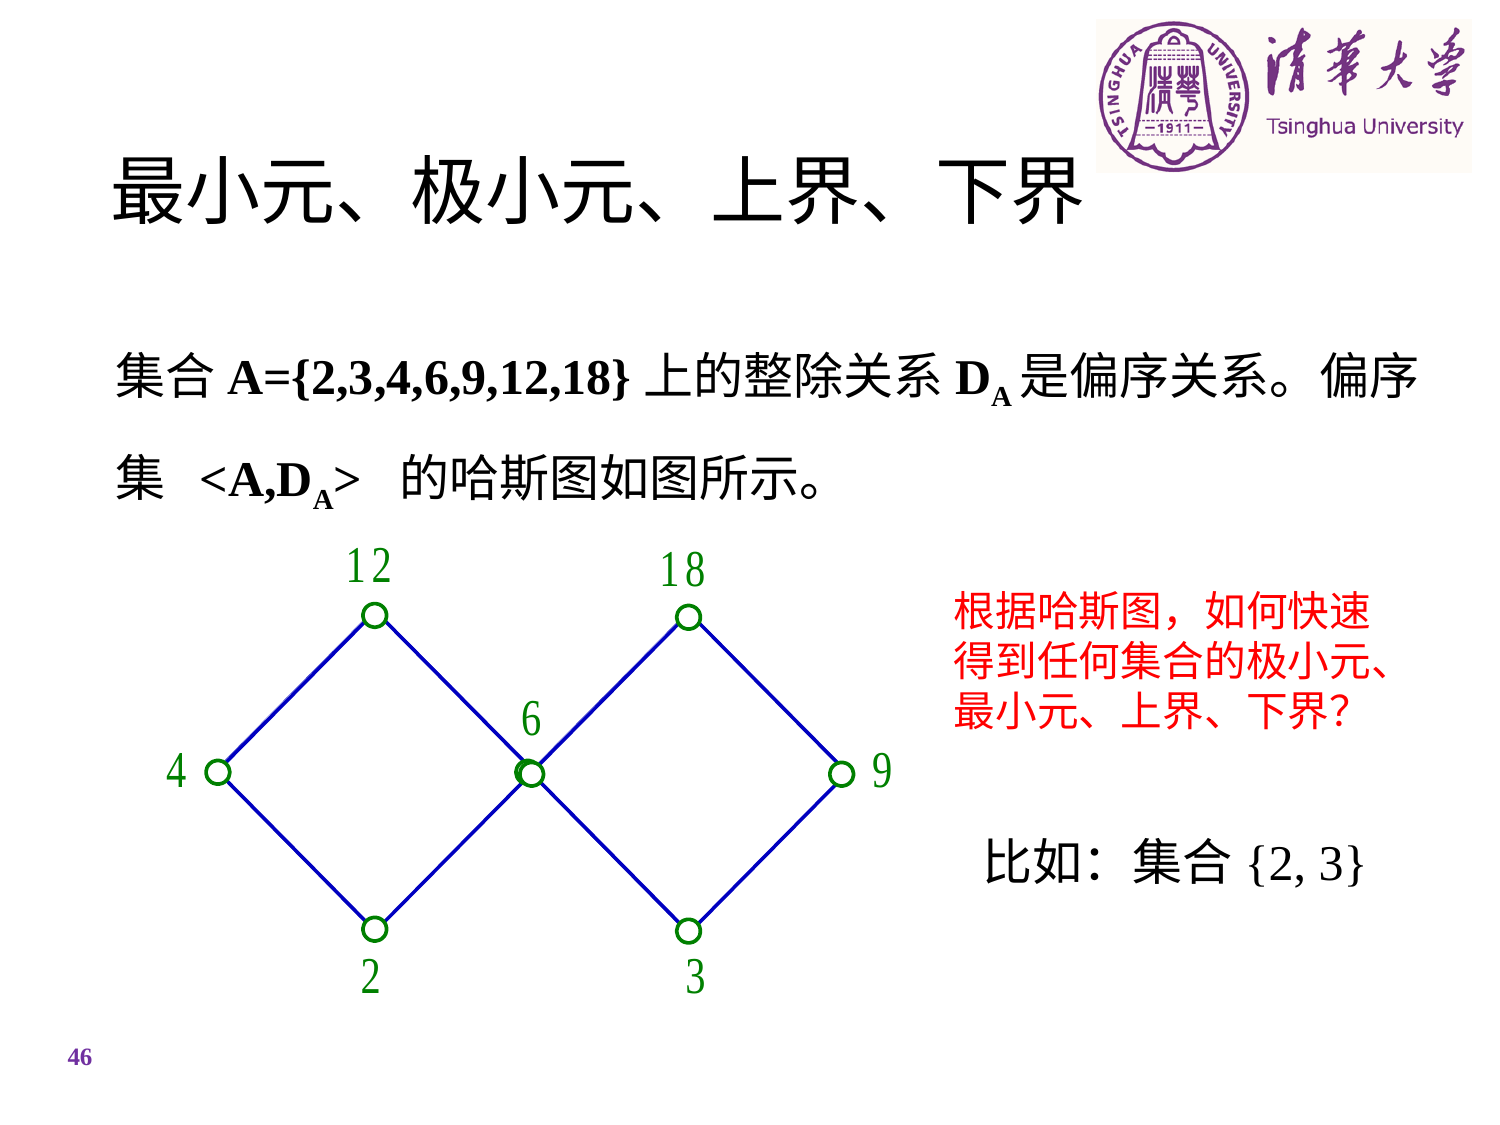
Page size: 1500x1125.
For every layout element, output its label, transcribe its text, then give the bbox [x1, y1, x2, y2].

picture [1096, 19, 1472, 173]
text_box 比如：集合{2, 3} [967, 822, 1383, 898]
title 最小元、极小元、上界、下界 [95, 94, 1333, 282]
list 集合A={2,3,4,6,9,12,18}上的整除关系DA是偏序关系。偏序集 <A,DA> 的哈斯图如图所示。 [100, 302, 1463, 978]
text_box 根据哈斯图，如何快速 得到任何集合的极小元、 最小元、上界、下界？ [938, 577, 1500, 743]
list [147, 514, 925, 1024]
